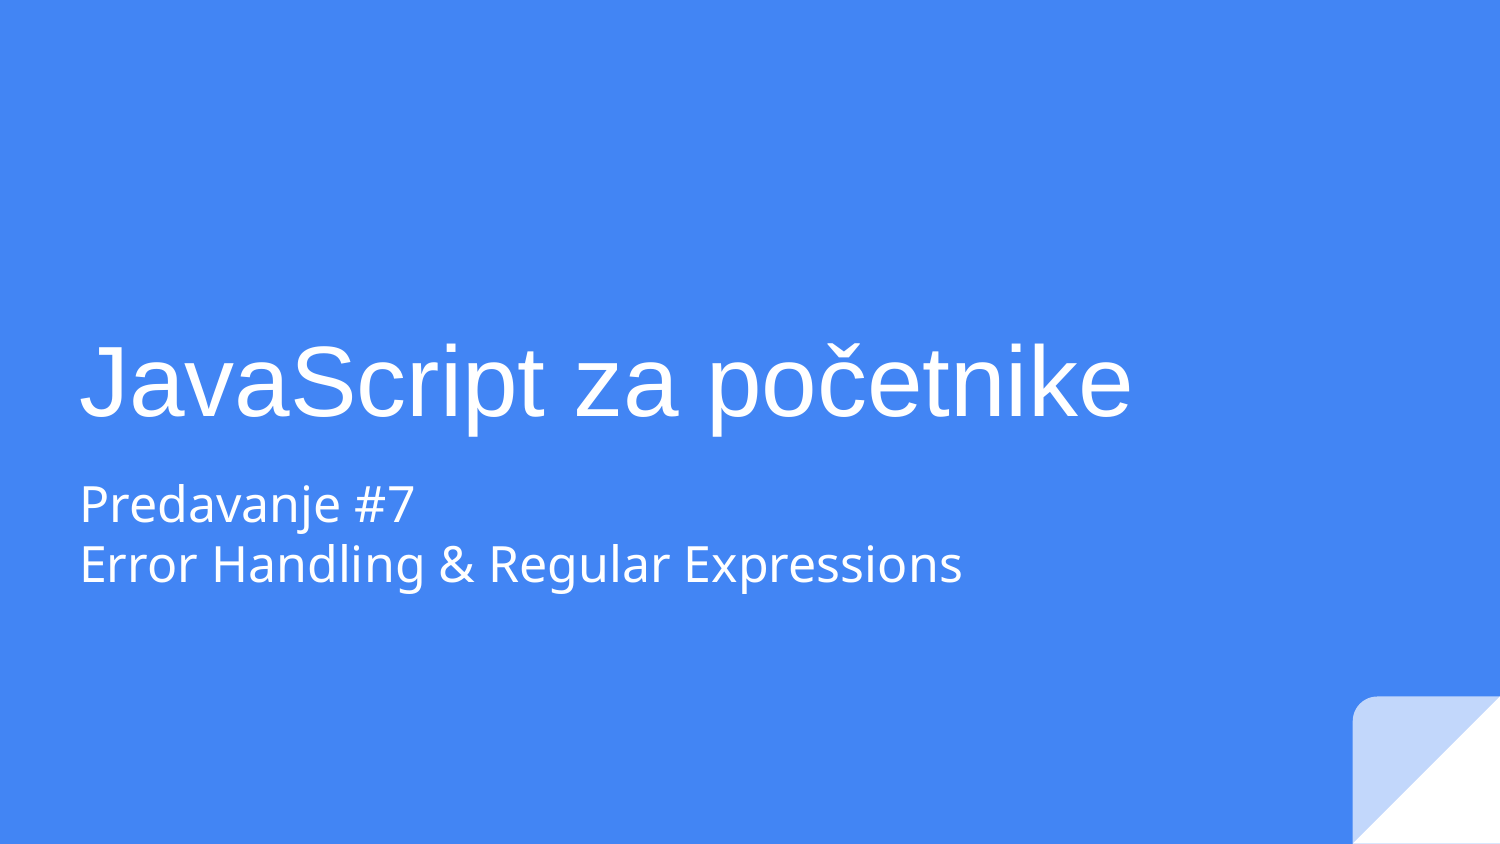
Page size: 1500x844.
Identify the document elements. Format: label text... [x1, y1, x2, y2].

subtitle Predavanje #7 Error Handling & Regular Expressions [64, 457, 1413, 529]
title JavaScript za početnike [64, 298, 1413, 452]
